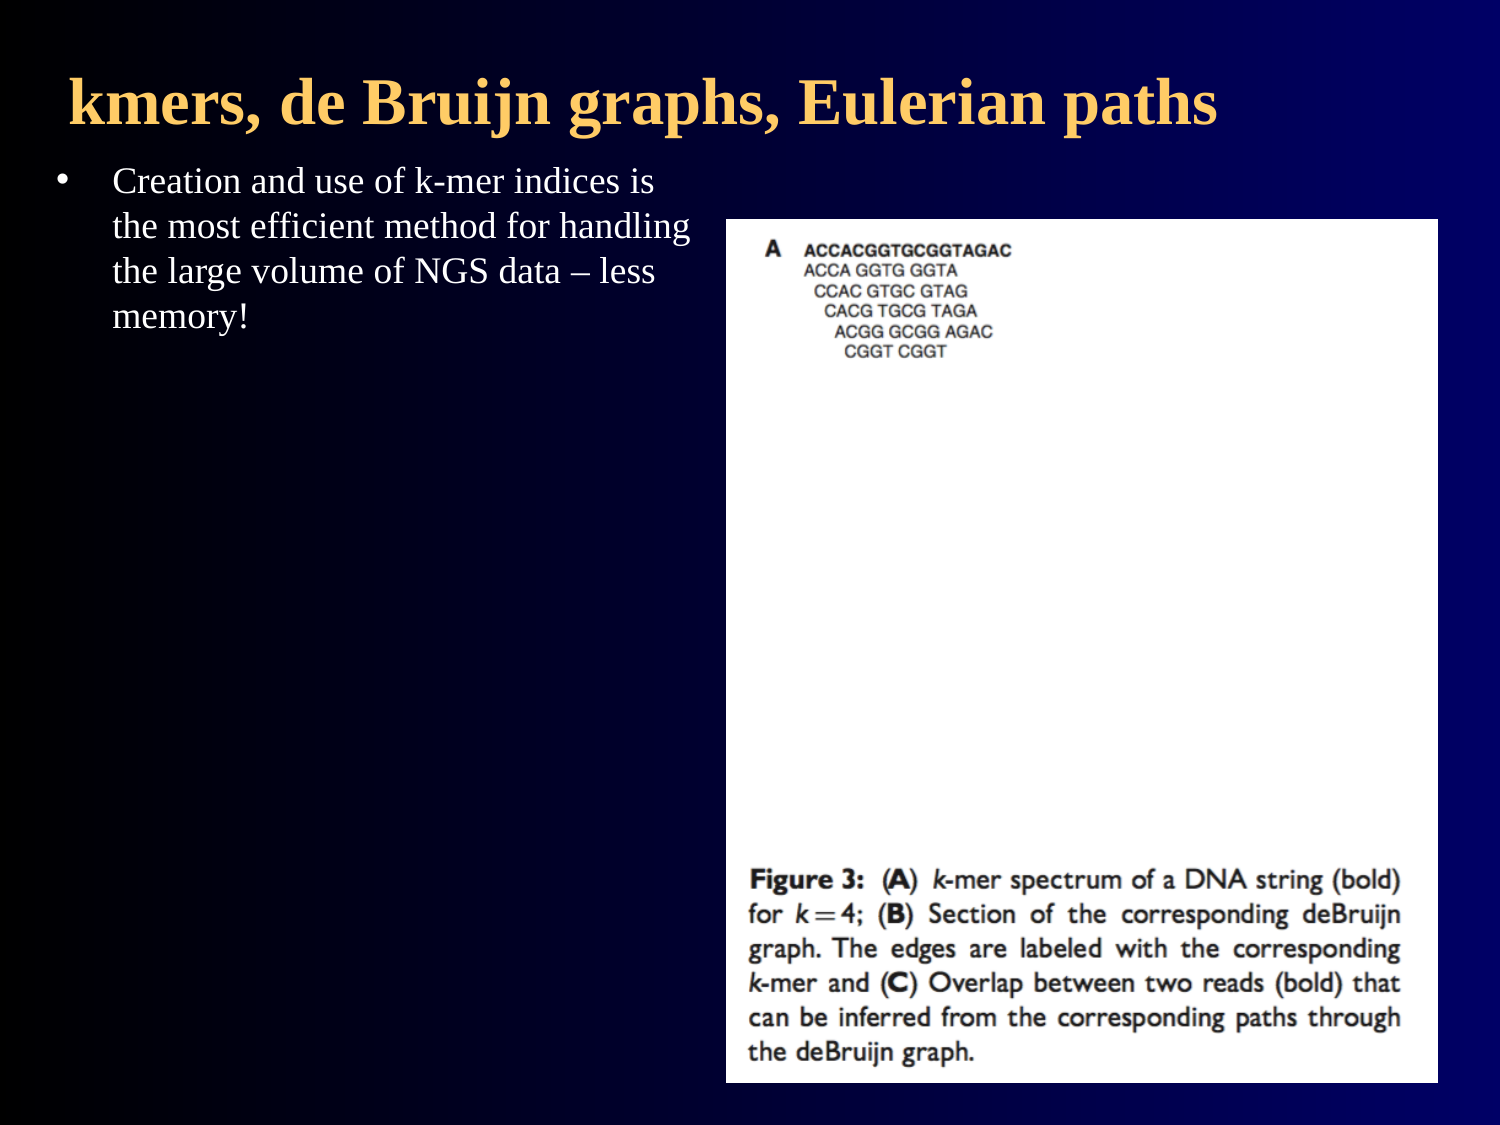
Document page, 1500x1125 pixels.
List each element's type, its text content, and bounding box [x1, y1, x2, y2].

title kmers, de Bruijn graphs, Eulerian paths [52, 0, 1459, 225]
text_box Creation and use of k-mer indices is the most efficient method for handling the large volume of NGS data – less memory! [41, 148, 715, 479]
picture [726, 219, 1439, 1083]
